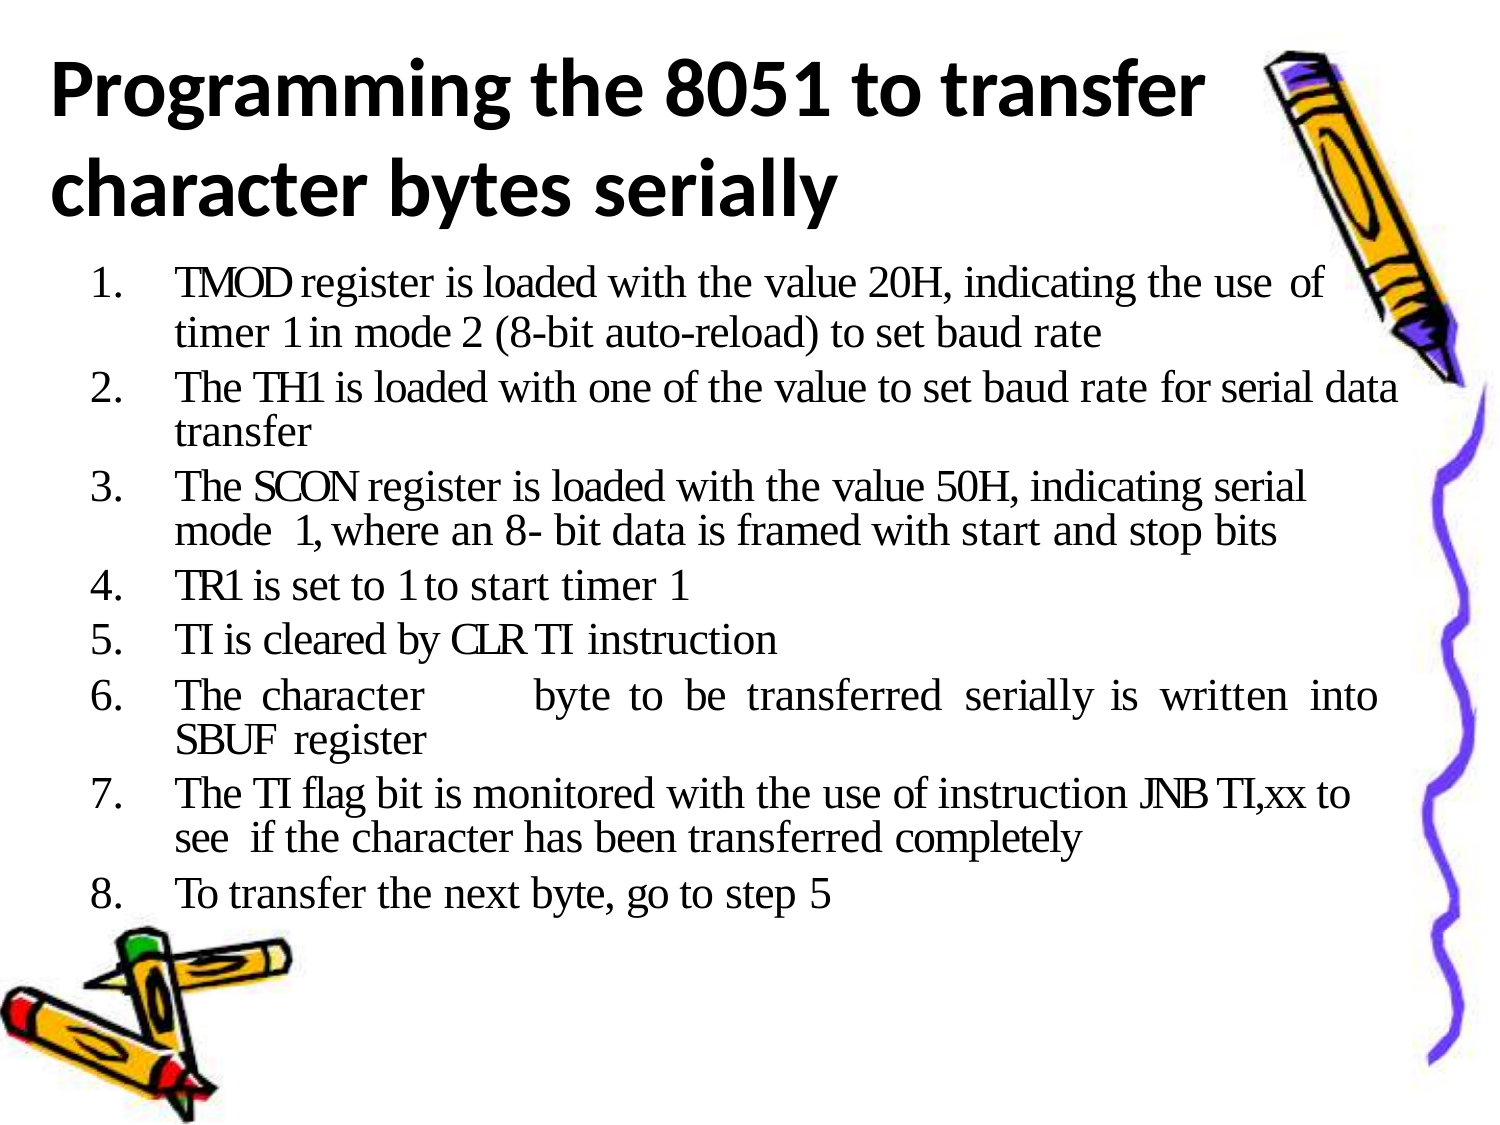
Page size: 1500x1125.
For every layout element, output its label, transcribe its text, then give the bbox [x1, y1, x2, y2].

picture [0, 0, 1500, 1125]
list TMOD register is loaded with the value 20H, indicating the use of timer 1 in mode 2 (8-bit auto-reload) to set baud rate The TH1 is loaded with one of the value to set baud rate for serial data transfer The SCON register is loaded with the value 50H, indicating serial mode 1, where an 8- bit data is framed with start and stop bits TR1 is set to 1 to start timer 1 TI is cleared by CLR TI instruction The character byte to be transferred serially is written into SBUF register The TI flag bit is monitored with the use of instruction JNB TI,xx to see if the character has been transferred completely To transfer the next byte, go to step 5 [87, 255, 1413, 918]
title Programming the 8051 to transfer character bytes serially [48, 31, 1452, 234]
